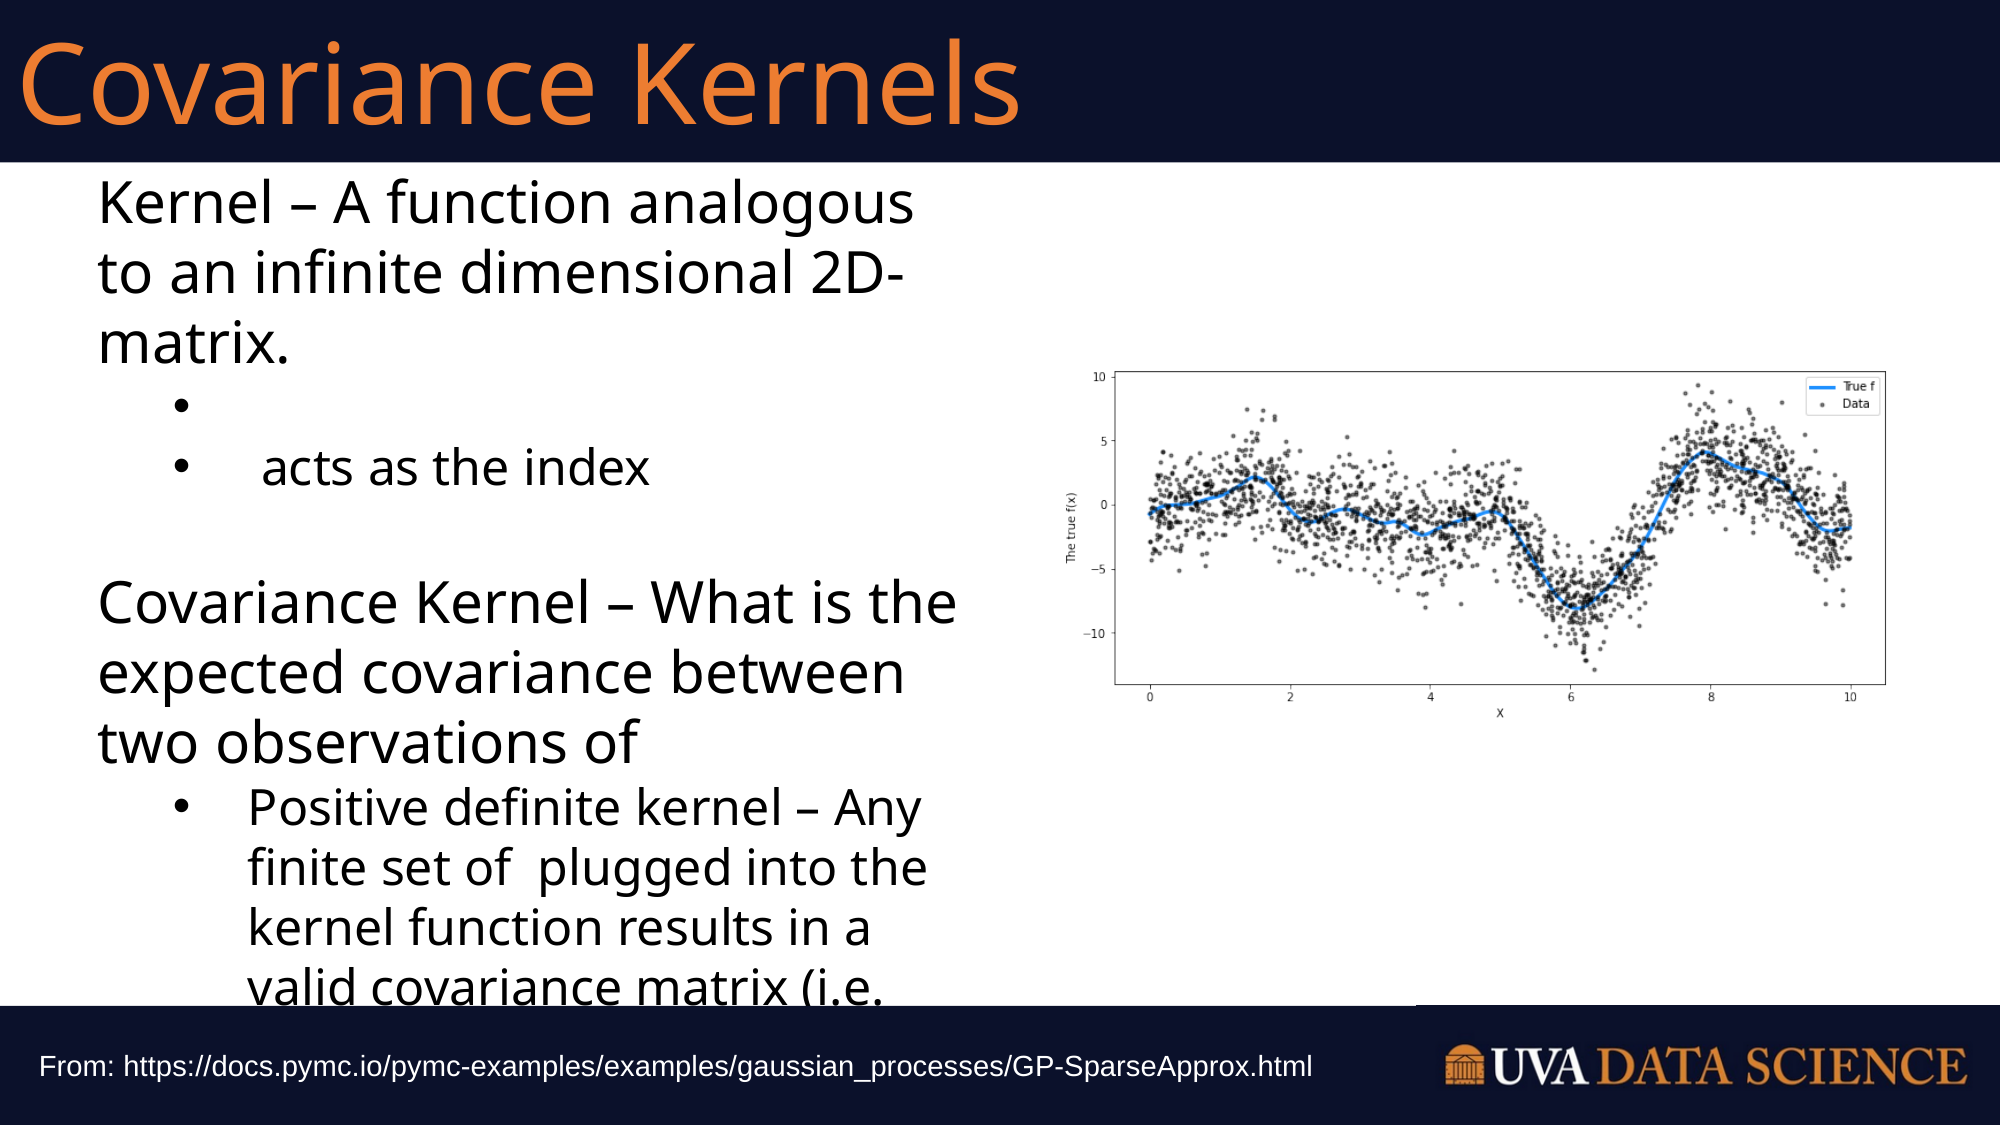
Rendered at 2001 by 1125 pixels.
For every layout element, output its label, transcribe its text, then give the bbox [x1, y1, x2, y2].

text_box [0, 0, 2000, 164]
text_box [0, 1005, 1415, 1125]
text_box Covariance Kernels [1, 4, 1039, 155]
picture [1058, 362, 1893, 728]
picture [1416, 1005, 2000, 1125]
text_box From: https://docs.pymc.io/pymc-examples/examples/gaussian_processes/GP-SparseApprox.html [24, 1040, 1330, 1090]
